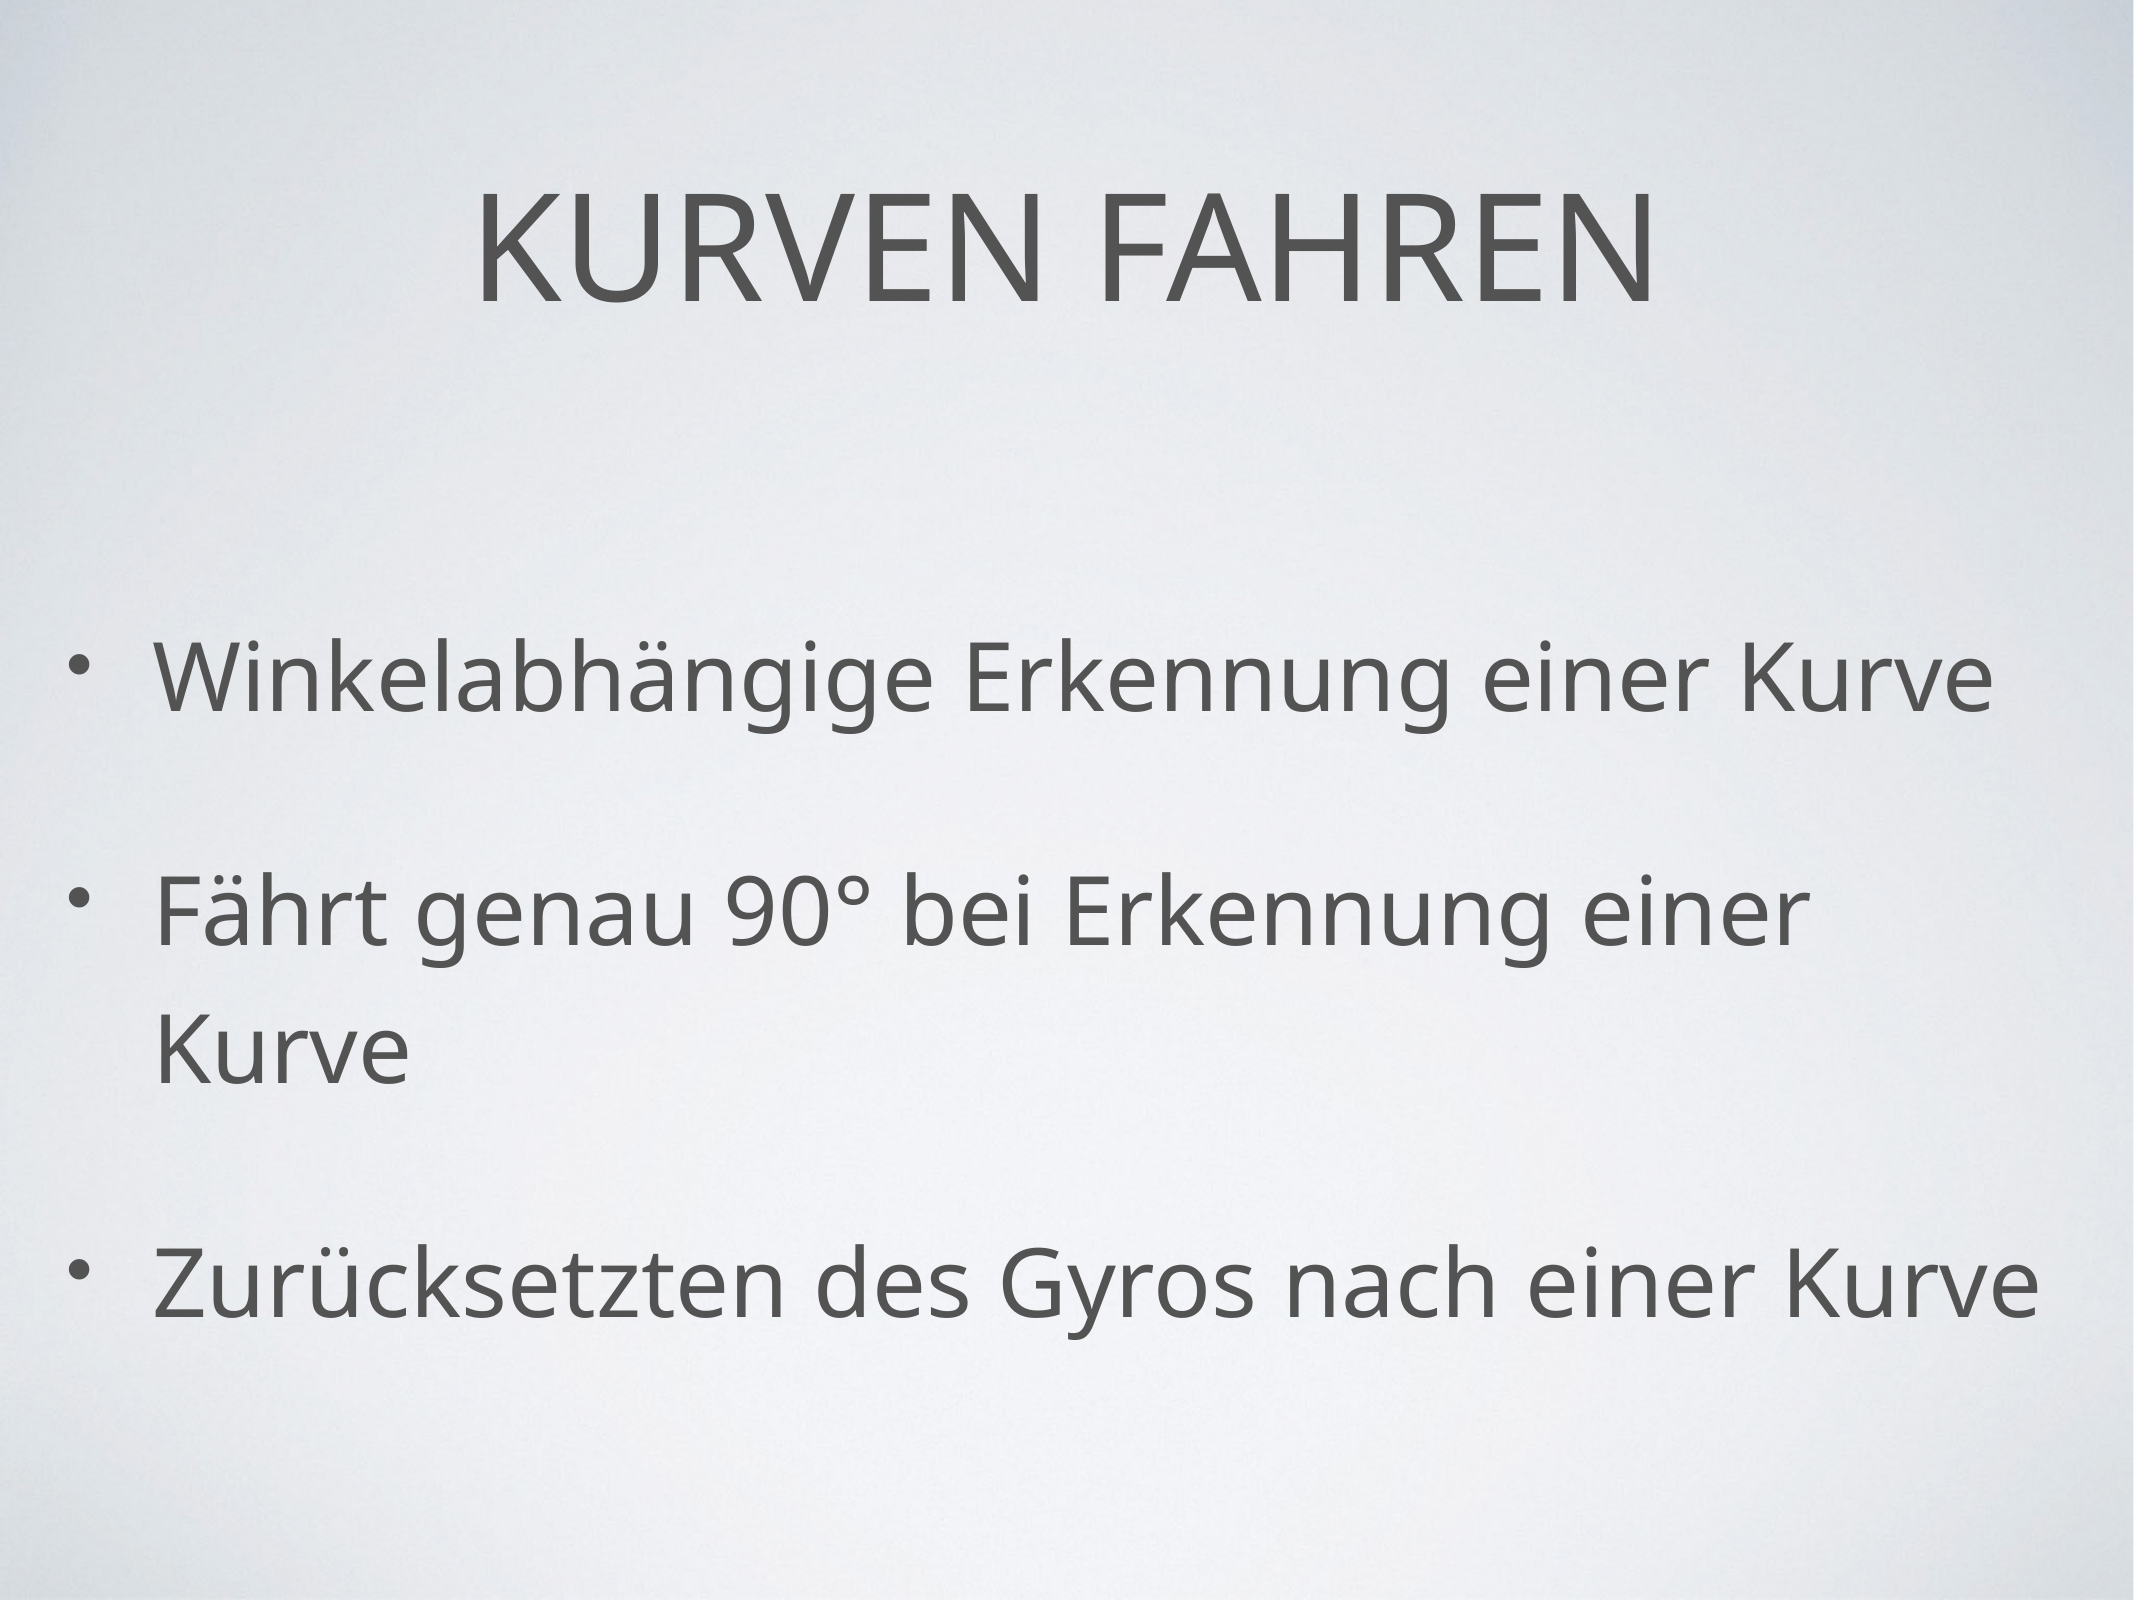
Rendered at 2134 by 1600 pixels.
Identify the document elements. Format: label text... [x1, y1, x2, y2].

picture [0, 0, 2134, 1600]
list Winkelabhängige Erkennung einer Kurve Fährt genau 90° bei Erkennung einer Kurve Zurücksetzten des Gyros nach einer Kurve [57, 447, 2076, 1482]
title Kurven Fahren [57, 41, 2076, 443]
